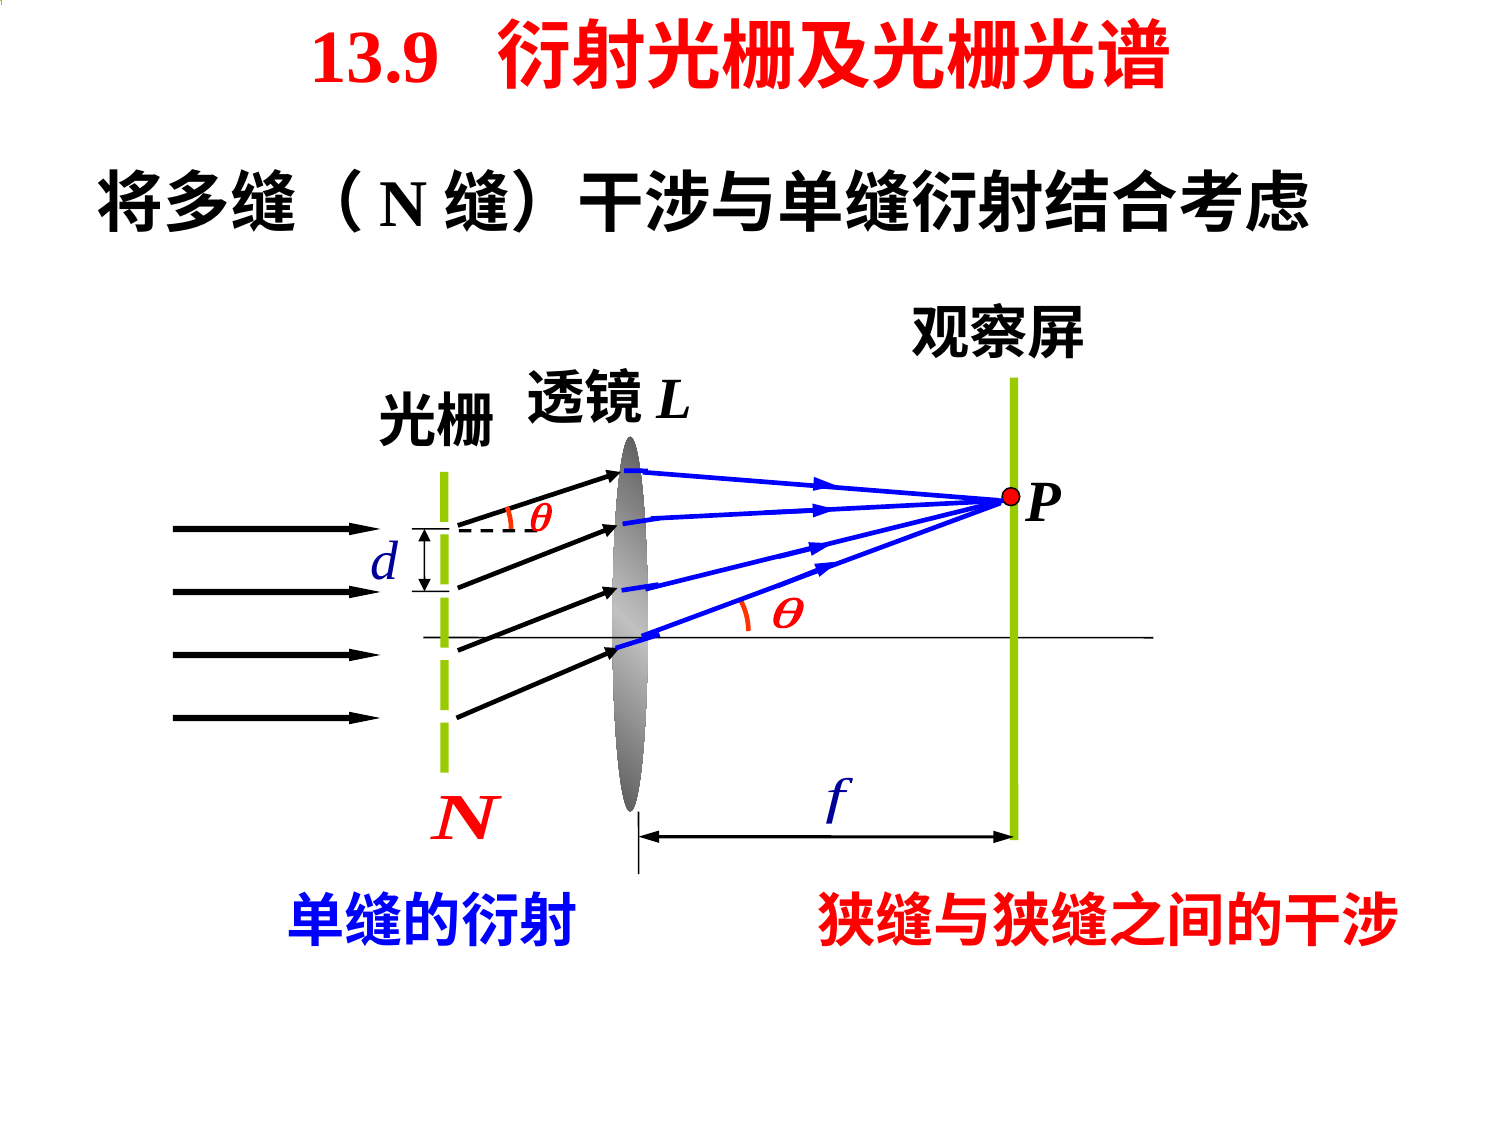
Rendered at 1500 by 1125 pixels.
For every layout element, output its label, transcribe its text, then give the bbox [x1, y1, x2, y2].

text_box [614, 649, 648, 812]
text_box [638, 830, 1015, 844]
text_box 狭缝与狭缝之间的干涉 [927, 875, 1465, 961]
text_box 单缝的衍射 [271, 875, 927, 961]
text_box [456, 472, 621, 718]
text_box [801, 767, 873, 835]
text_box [635, 484, 998, 650]
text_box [458, 493, 563, 541]
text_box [381, 528, 450, 594]
text_box [620, 438, 640, 470]
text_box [172, 528, 381, 718]
text_box 观察屏 [896, 287, 1101, 373]
text_box 光栅 [326, 375, 547, 461]
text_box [1002, 460, 1121, 522]
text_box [615, 470, 660, 649]
text_box 将多缝（N缝）干涉与单缝衍射结合考虑 [82, 152, 1382, 247]
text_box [411, 779, 530, 851]
text_box 透镜L [499, 353, 719, 438]
text_box 13.9 衍射光栅及光栅光谱 [208, 0, 1272, 105]
